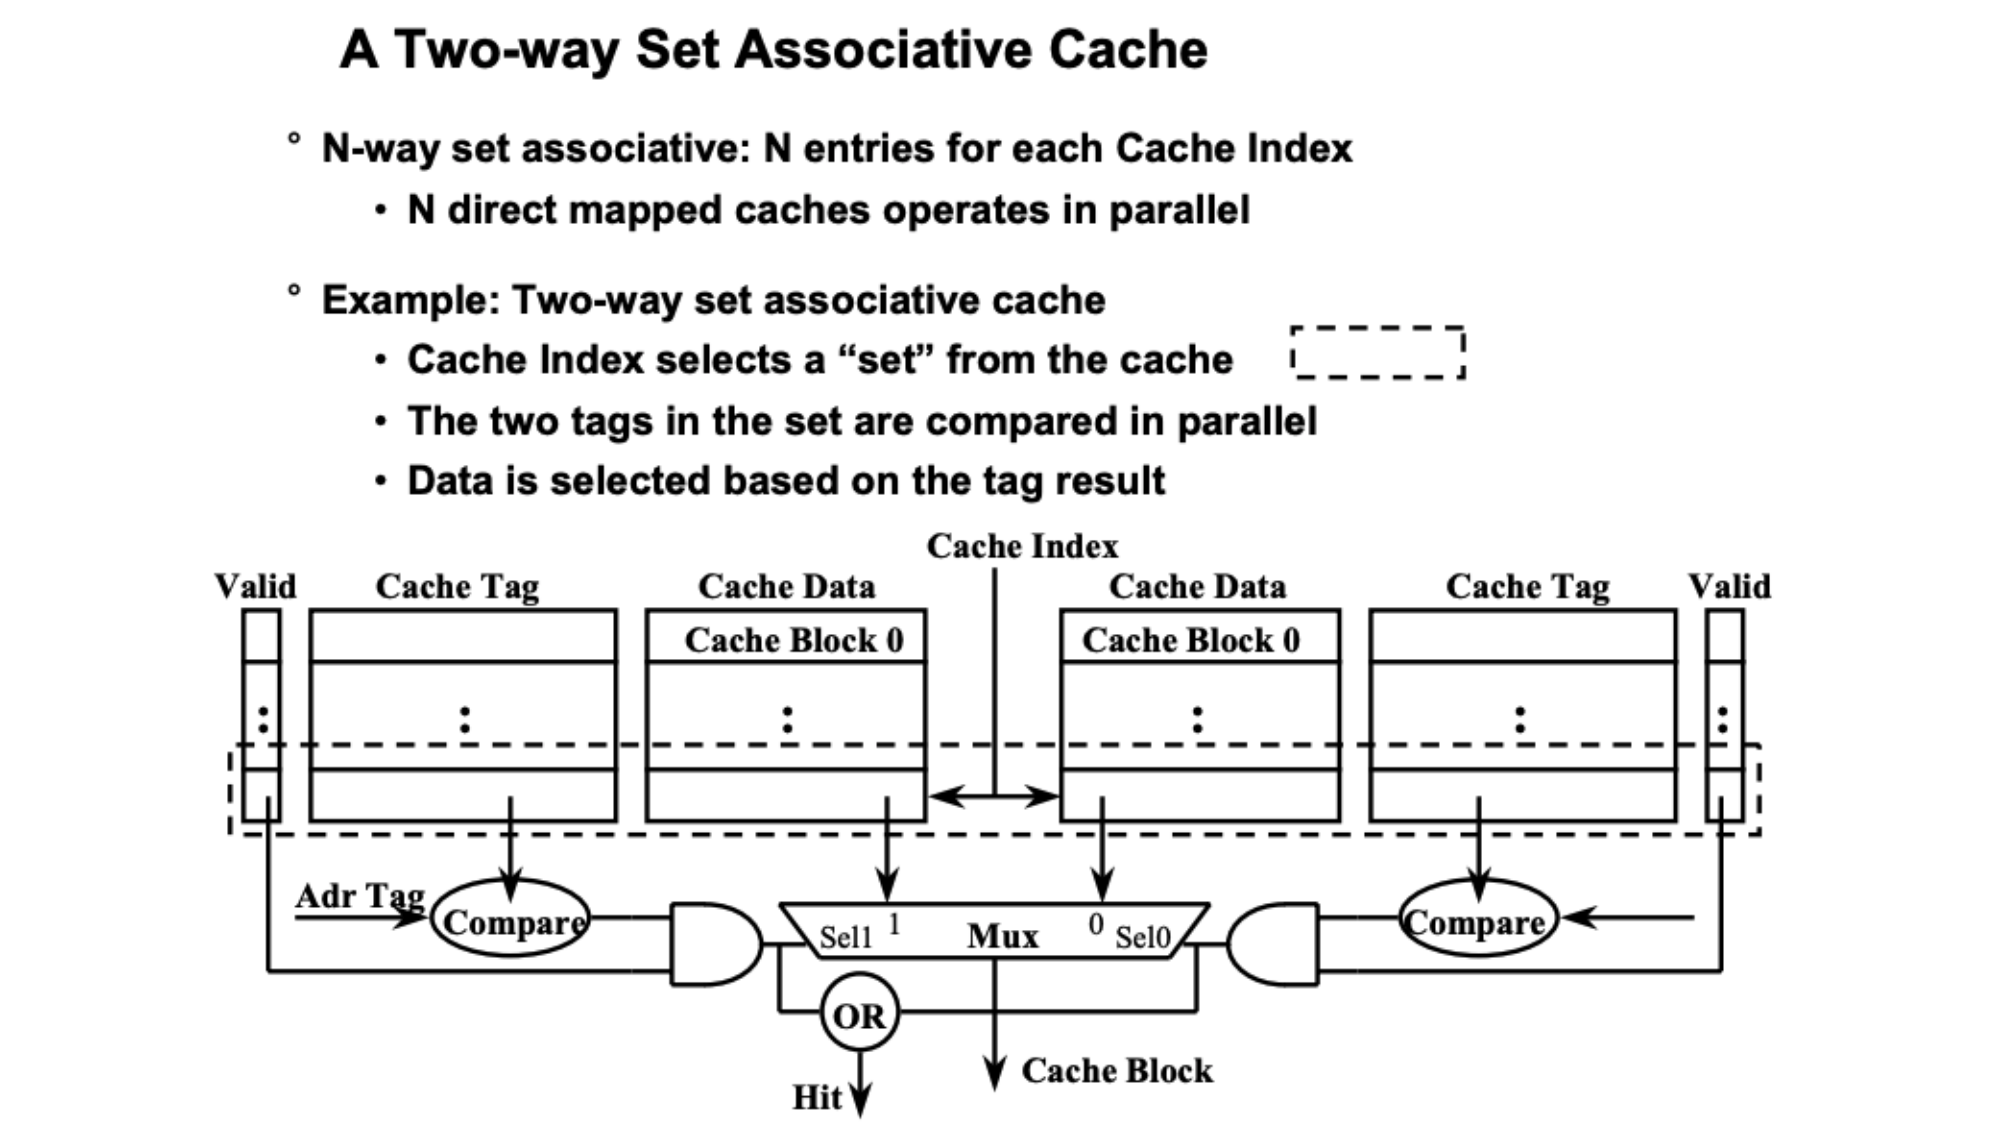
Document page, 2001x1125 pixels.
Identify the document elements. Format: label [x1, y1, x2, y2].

picture [204, 0, 1796, 1125]
